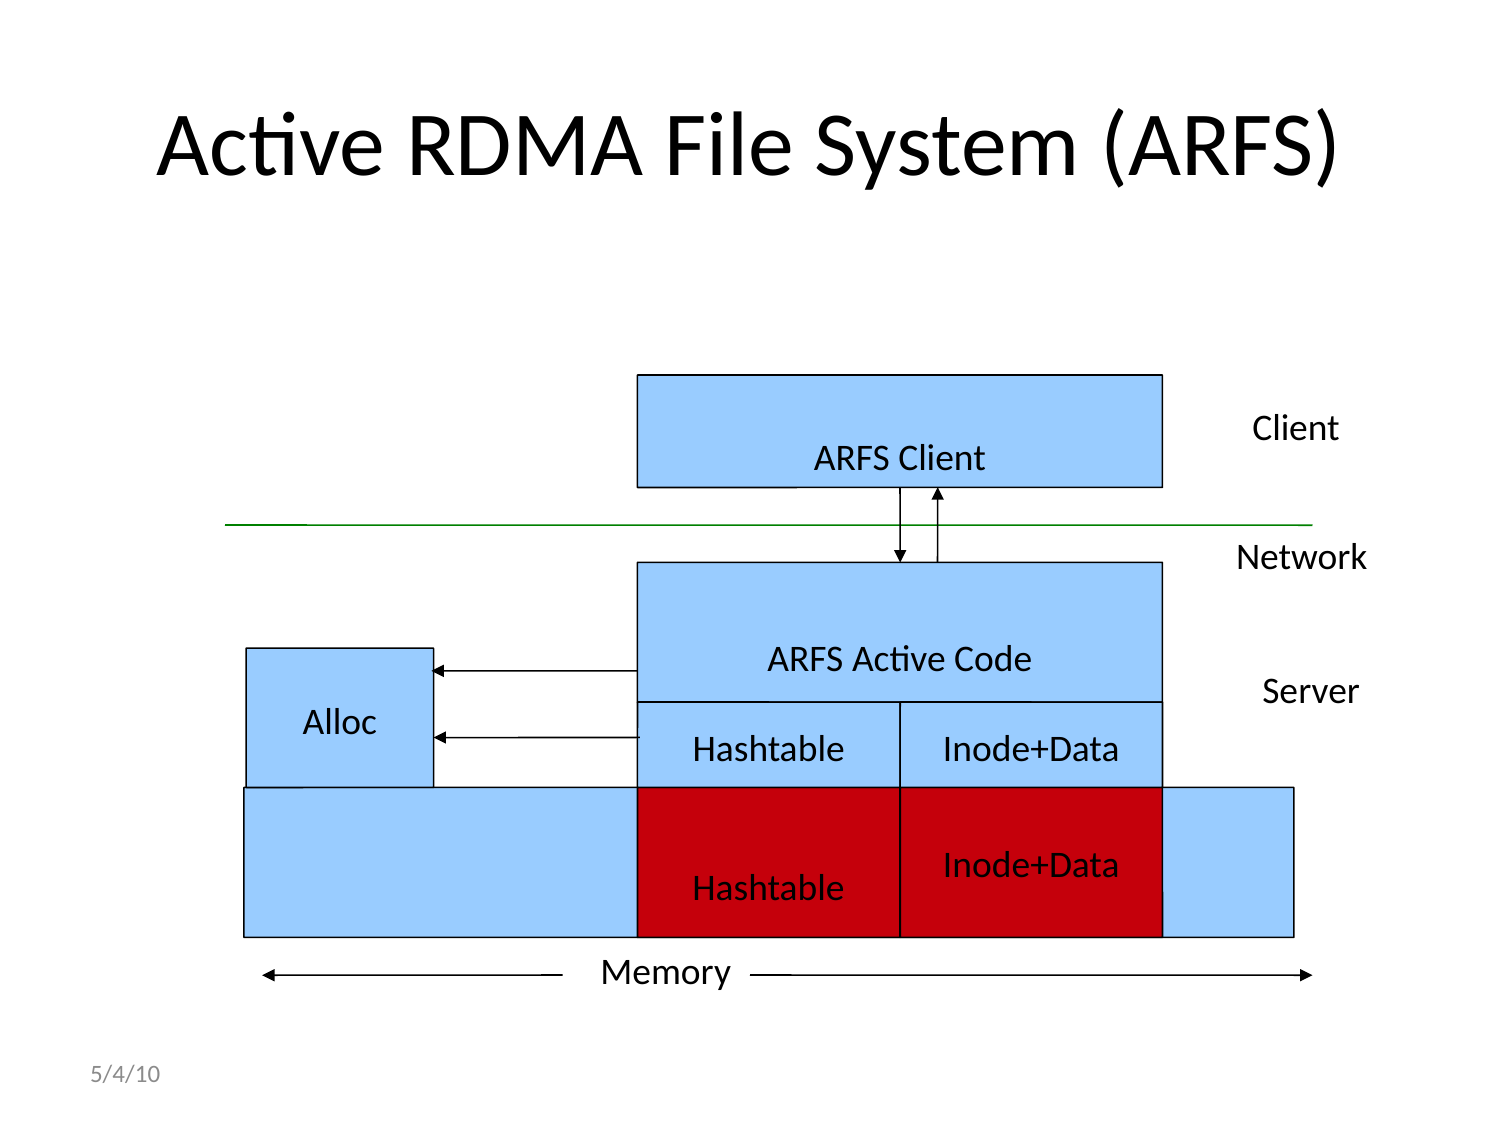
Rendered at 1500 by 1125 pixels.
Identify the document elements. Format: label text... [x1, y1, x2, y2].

text_box Inode+Data [900, 701, 1163, 788]
text_box [74, 262, 1425, 1005]
text_box [749, 969, 1313, 982]
text_box ARFS Active Code [637, 562, 1163, 702]
text_box [433, 731, 640, 744]
text_box Alloc [246, 648, 434, 788]
text_box Client [1237, 393, 1363, 450]
text_box [931, 487, 944, 563]
text_box [1163, 787, 1294, 938]
text_box Server [1247, 655, 1388, 788]
text_box [893, 487, 907, 563]
text_box [262, 969, 563, 982]
text_box Hashtable [637, 701, 900, 788]
text_box ARFS Client [637, 375, 1163, 488]
text_box Inode+Data [900, 788, 1163, 938]
text_box [243, 787, 637, 938]
text_box [431, 664, 638, 678]
title Active RDMA File System (ARFS) [75, 45, 1425, 233]
text_box Hashtable [637, 788, 901, 938]
text_box Network [1221, 522, 1388, 580]
text_box Memory [585, 937, 750, 995]
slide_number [75, 1042, 425, 1103]
